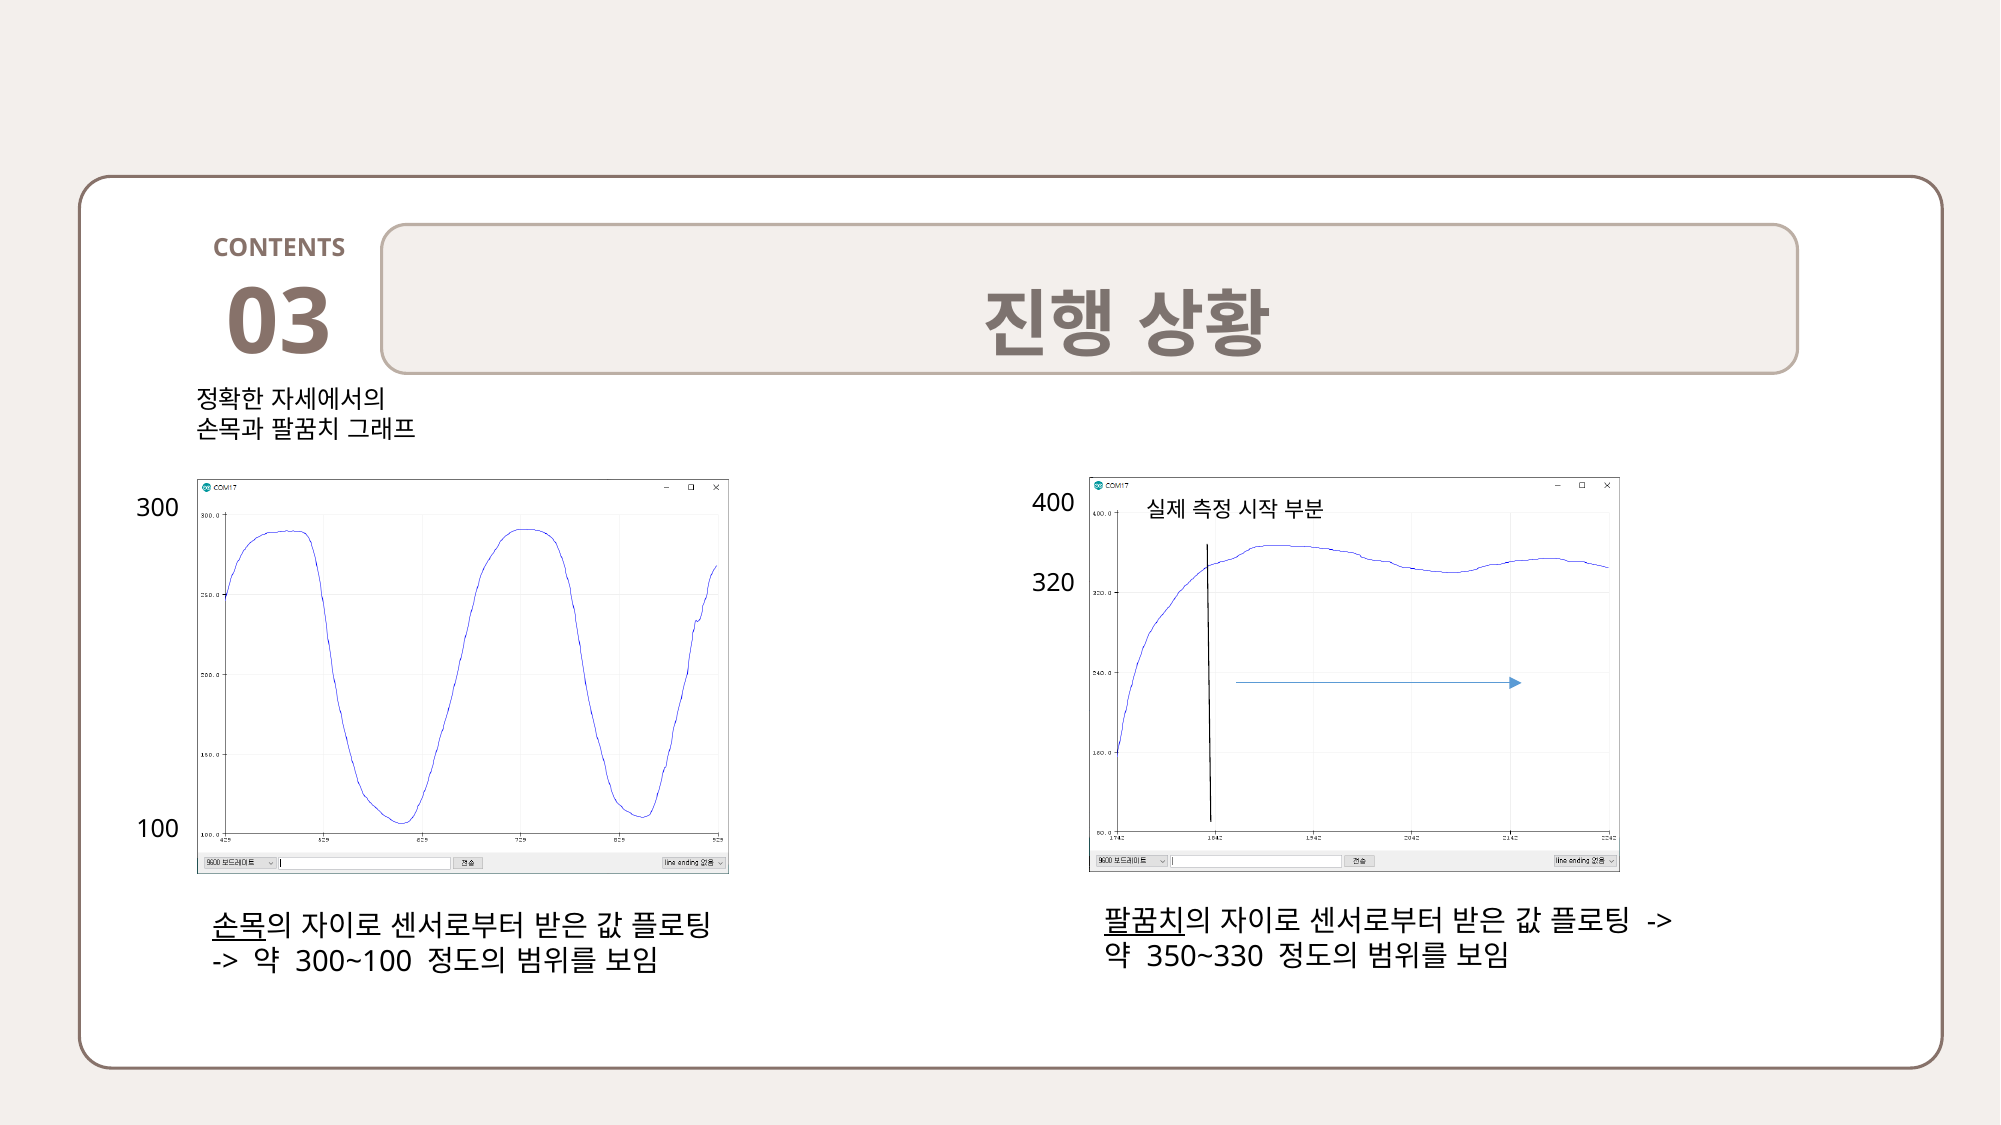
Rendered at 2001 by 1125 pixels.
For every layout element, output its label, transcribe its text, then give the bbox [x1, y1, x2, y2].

text_box [78, 175, 1944, 1070]
text_box 팔꿈치의 자이로 센서로부터 받은 값 플로팅 -> 약 350~330 정도의 범위를 보임 [1089, 895, 1706, 980]
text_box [121, 479, 729, 874]
text_box 진행 상황 [380, 223, 1799, 375]
text_box 손목의 자이로 센서로부터 받은 값 플로팅 -> 약 300~100 정도의 범위를 보임 [197, 899, 824, 985]
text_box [1017, 477, 1620, 872]
text_box CONTENTS 03 [198, 224, 361, 375]
text_box 정확한 자세에서의 손목과 팔꿈치 그래프 [181, 375, 492, 451]
